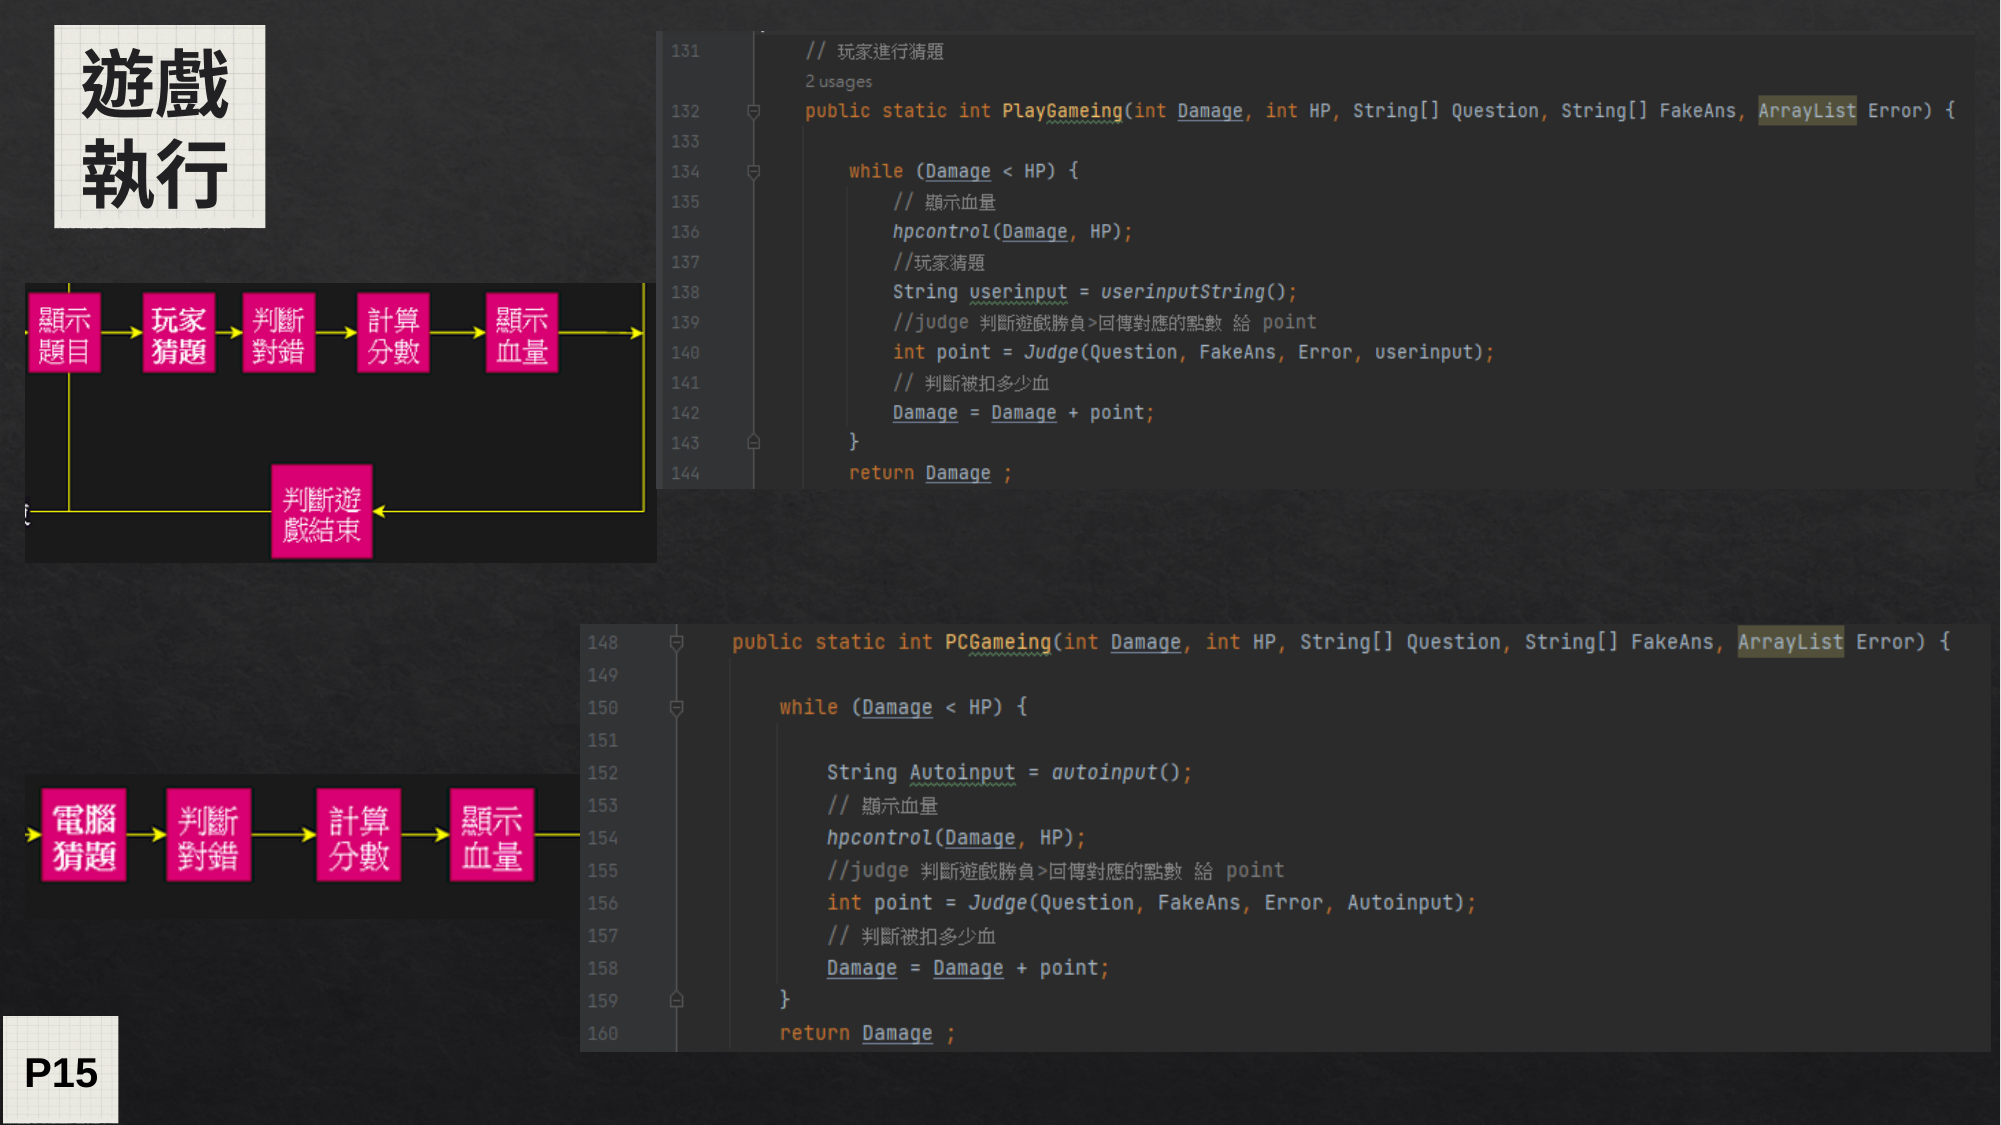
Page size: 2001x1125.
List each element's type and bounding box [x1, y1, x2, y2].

picture [25, 30, 1975, 564]
text_box [2, 1015, 125, 1125]
text_box [54, 25, 266, 233]
picture [25, 624, 1991, 1052]
